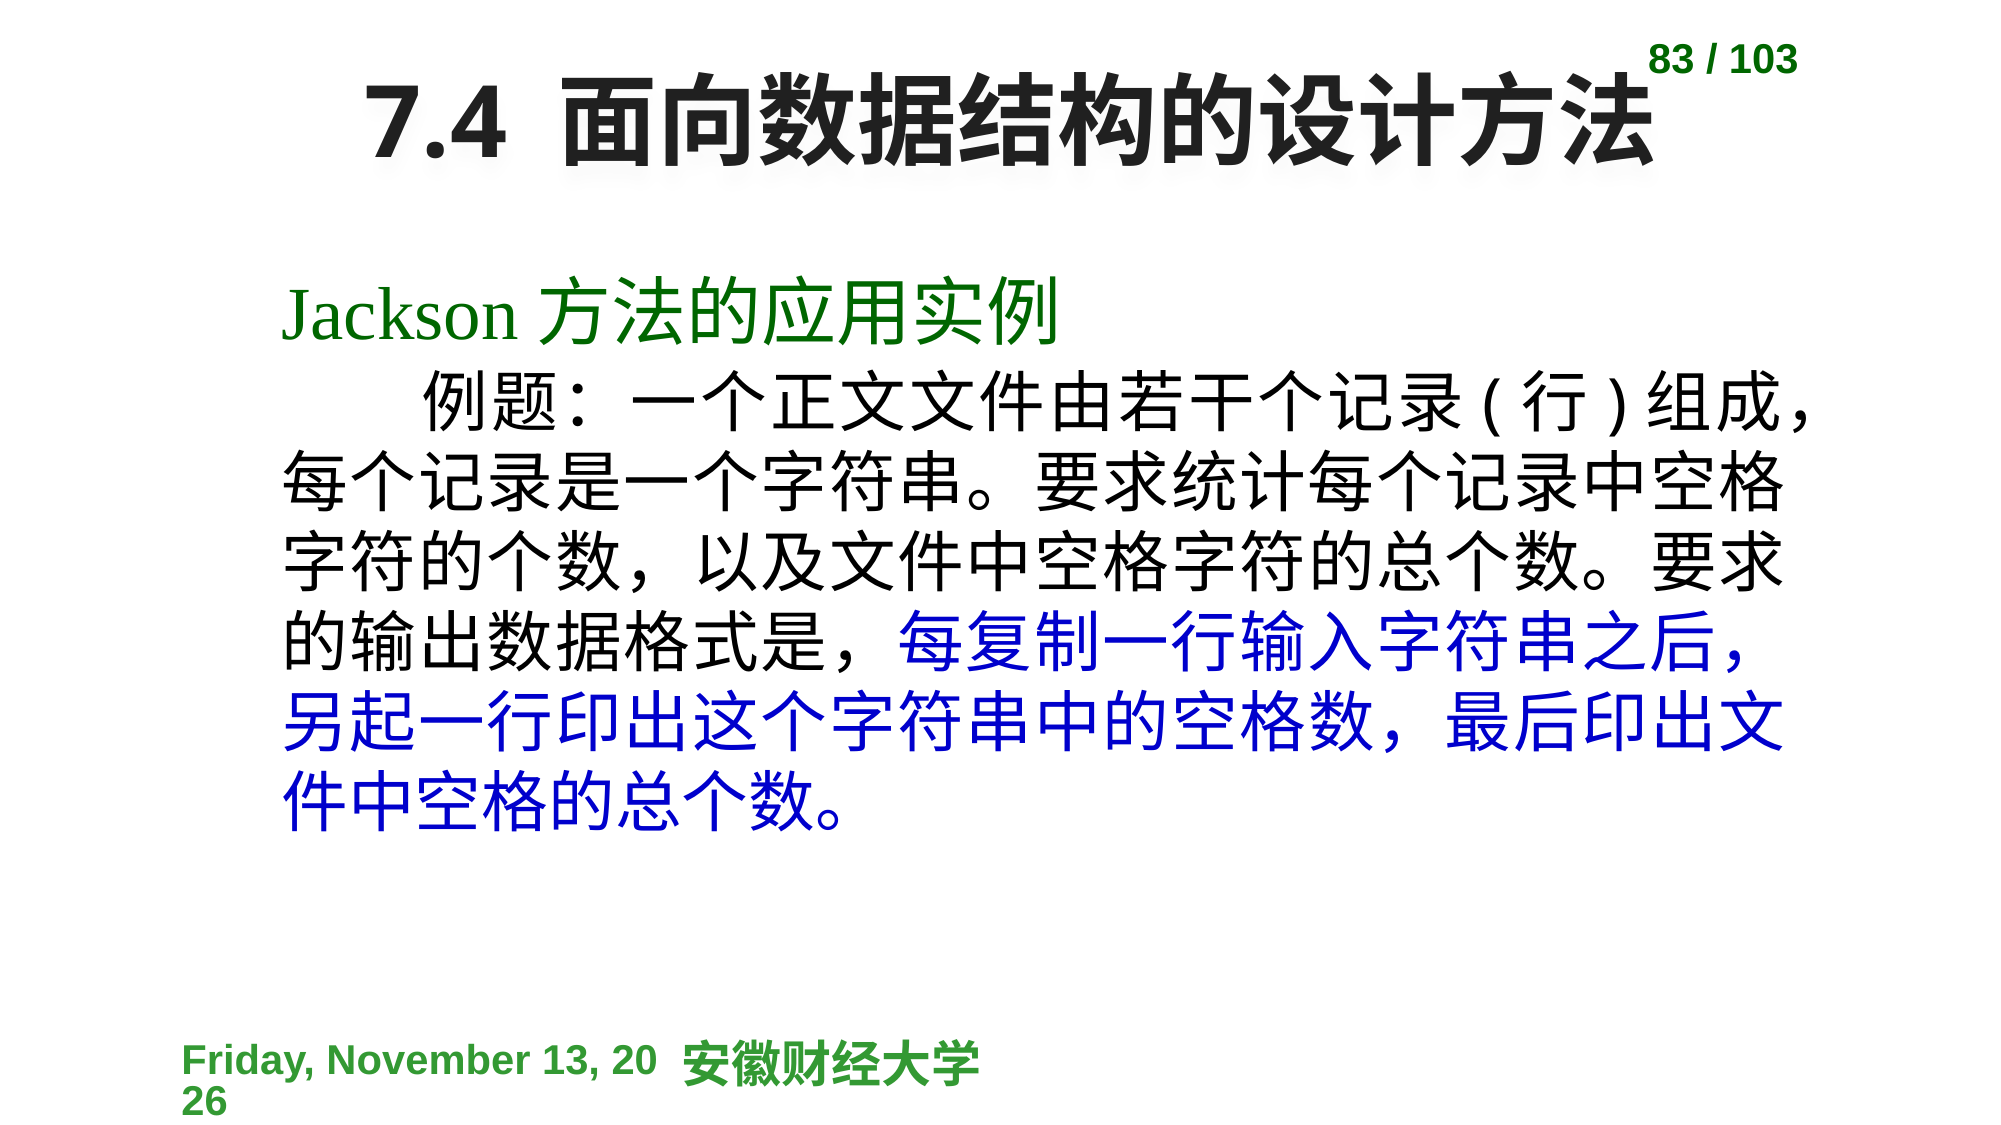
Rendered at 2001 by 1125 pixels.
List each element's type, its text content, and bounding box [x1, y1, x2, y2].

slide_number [166, 1025, 666, 1100]
footer 安徽财经大学 [666, 1025, 1384, 1100]
slide_number 83 / 103 [1633, 24, 1967, 100]
title 7.4 面向数据结构的设计方法 [88, 62, 1934, 188]
text_box Jackson方法的应用实例 [266, 257, 1734, 352]
text_box 例题：一个正文文件由若干个记录(行)组成，每个记录是一个字符串。要求统计每个记录中空格字符的个数，以及文件中空格字符的总个数。要求的输出数据格式是，每复制一行输入字符串之后，另起一行印出这个字符串中的空格数，最后印出文件中空格的总个数。 [266, 352, 1800, 848]
